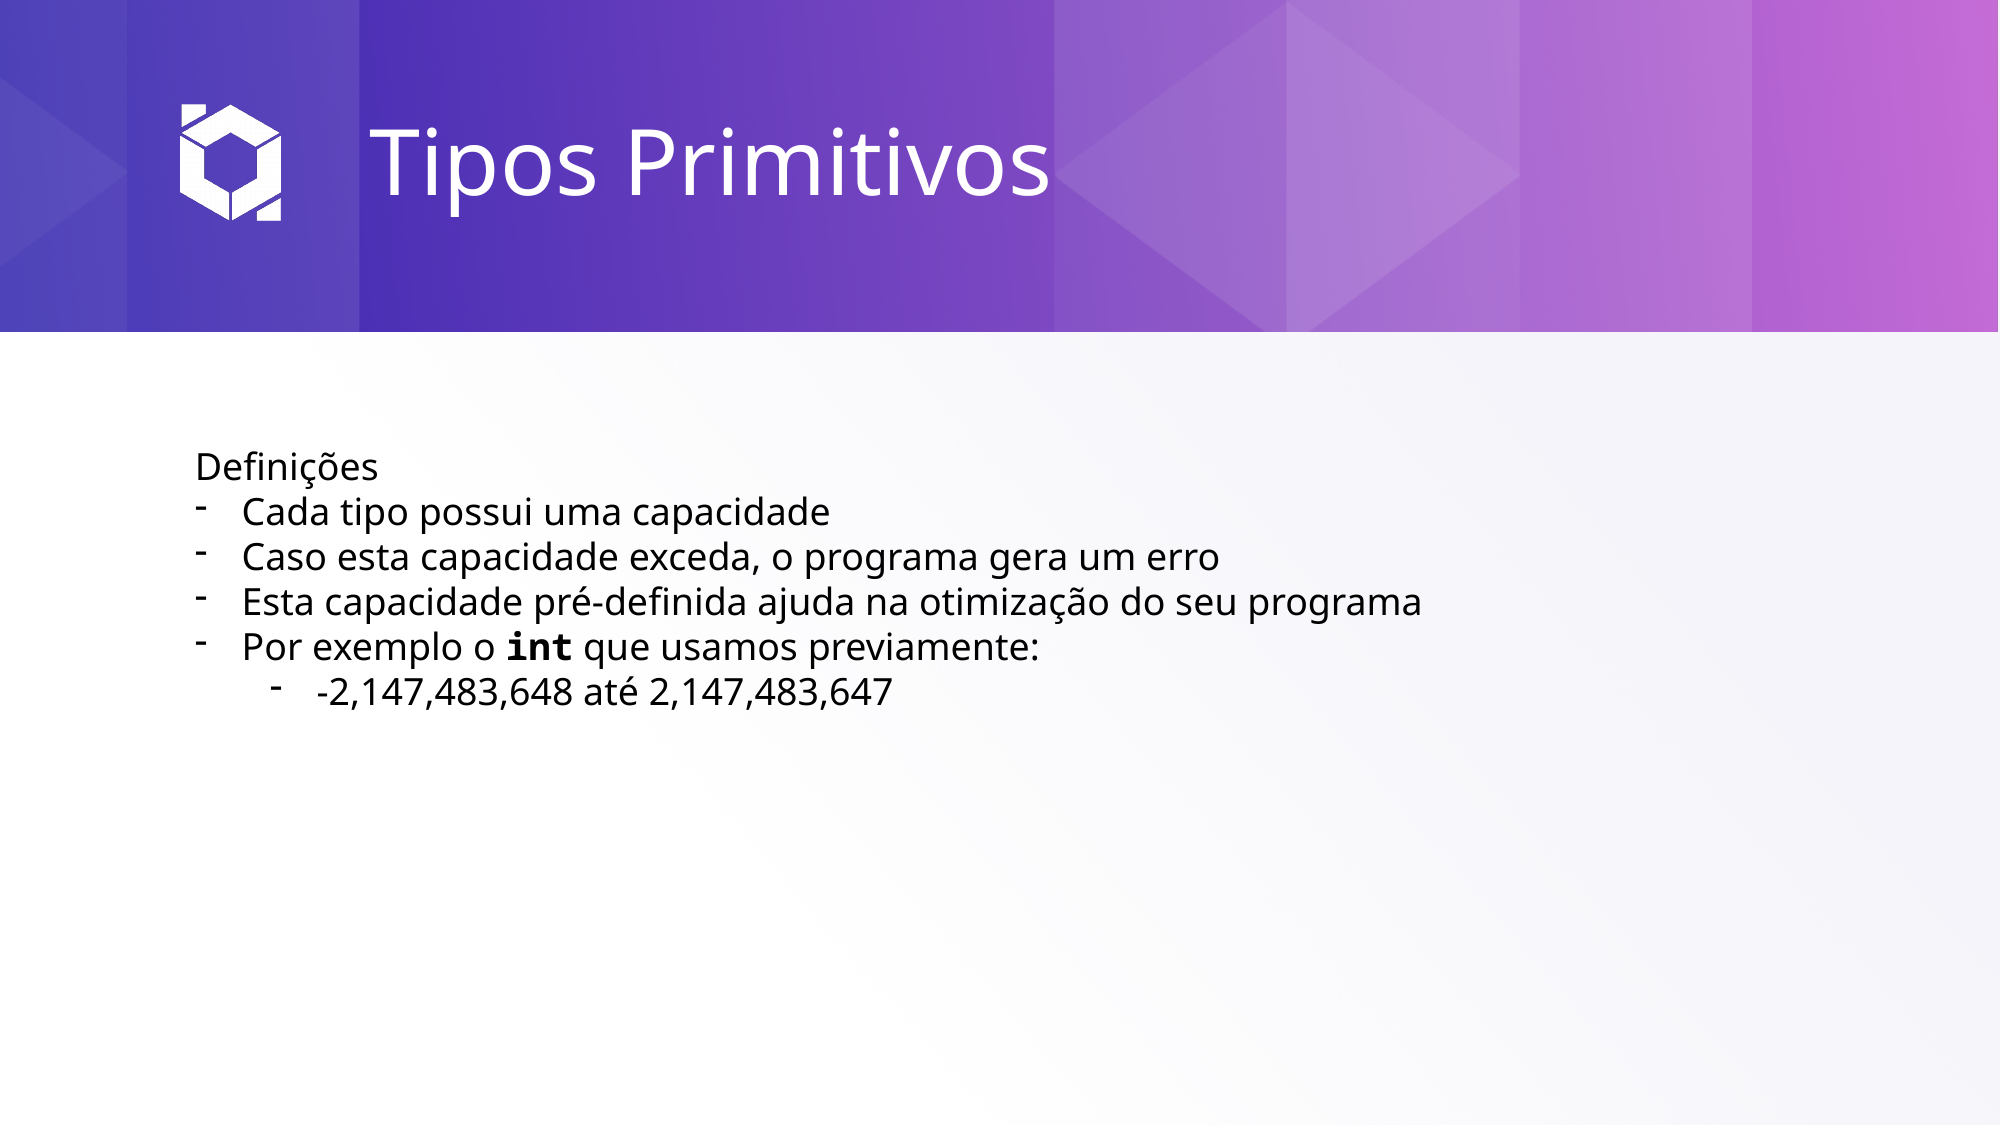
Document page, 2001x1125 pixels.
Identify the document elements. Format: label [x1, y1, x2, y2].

picture [0, 0, 2000, 332]
list [0, 332, 2000, 1125]
